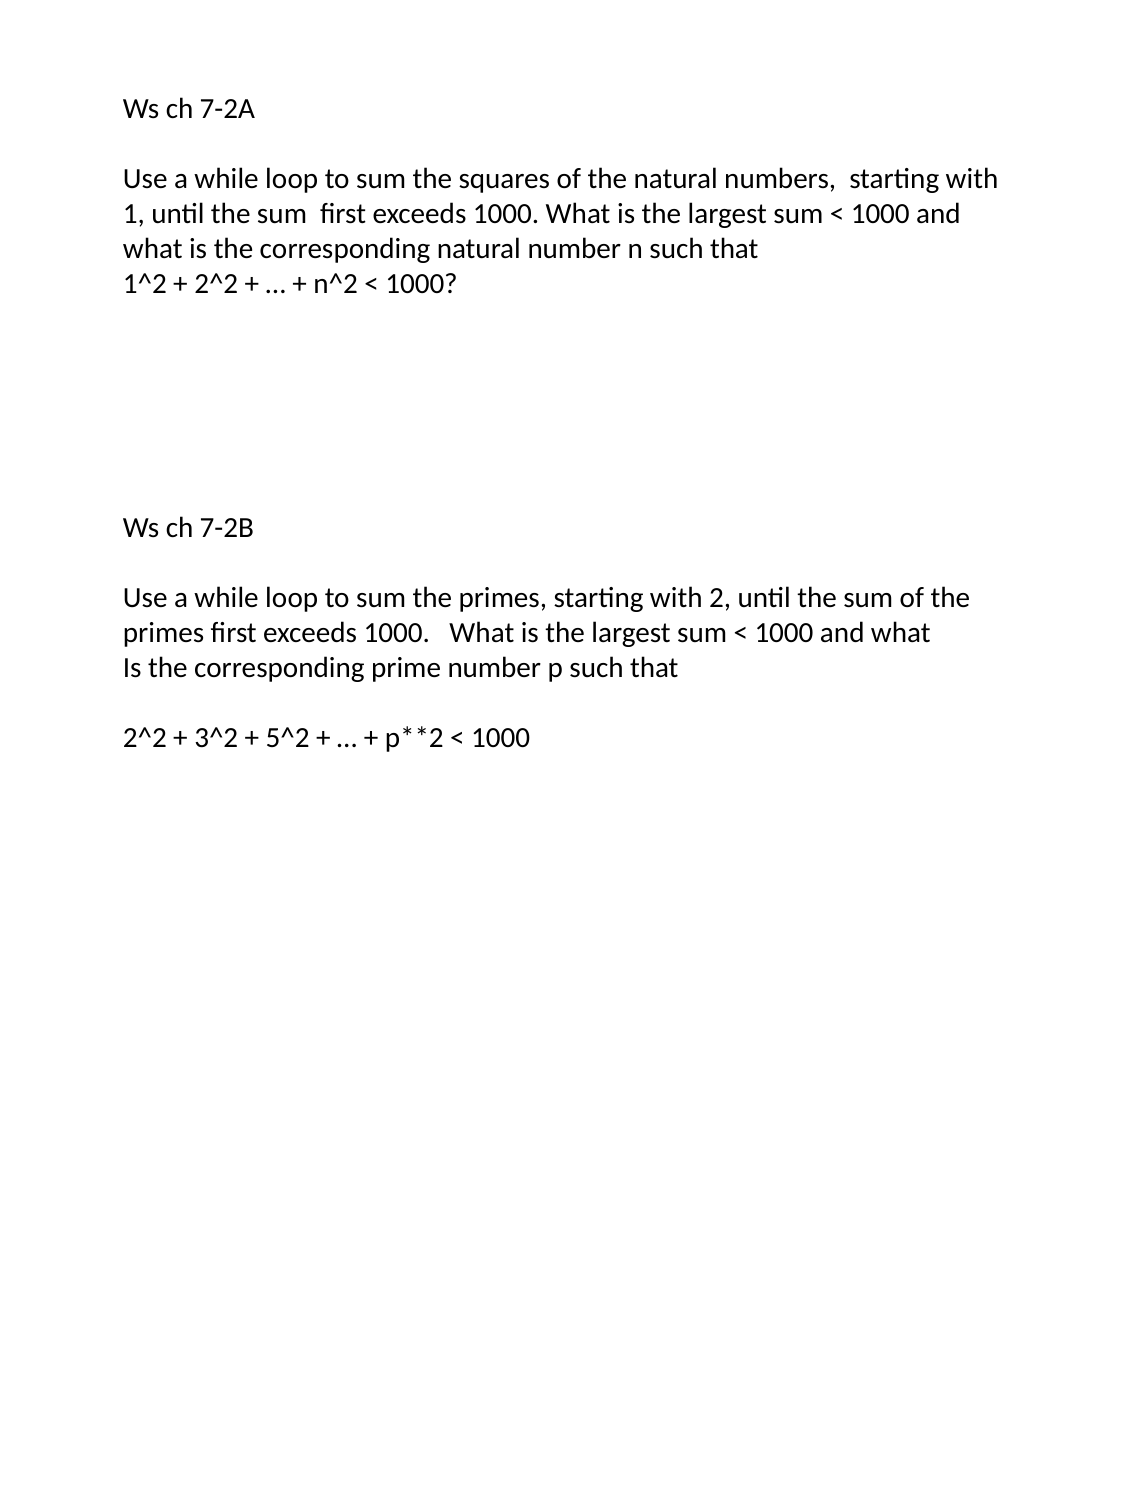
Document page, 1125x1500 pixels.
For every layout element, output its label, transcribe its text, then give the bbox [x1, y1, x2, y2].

text_box Ws ch 7-2A Use a while loop to sum the squares of the natural numbers, starting with 1, until the sum first exceeds 1000. What is the largest sum < 1000 and what is the corresponding natural number n such that 1^2 + 2^2 + … + n^2 < 1000? Ws ch 7-2B Use a while loop to sum the primes, starting with 2, until the sum of the primes first exceeds 1000. What is the largest sum < 1000 and what Is the corresponding prime number p such that 2^2 + 3^2 + 5^2 + … + p**2 < 1000 [108, 81, 1031, 761]
